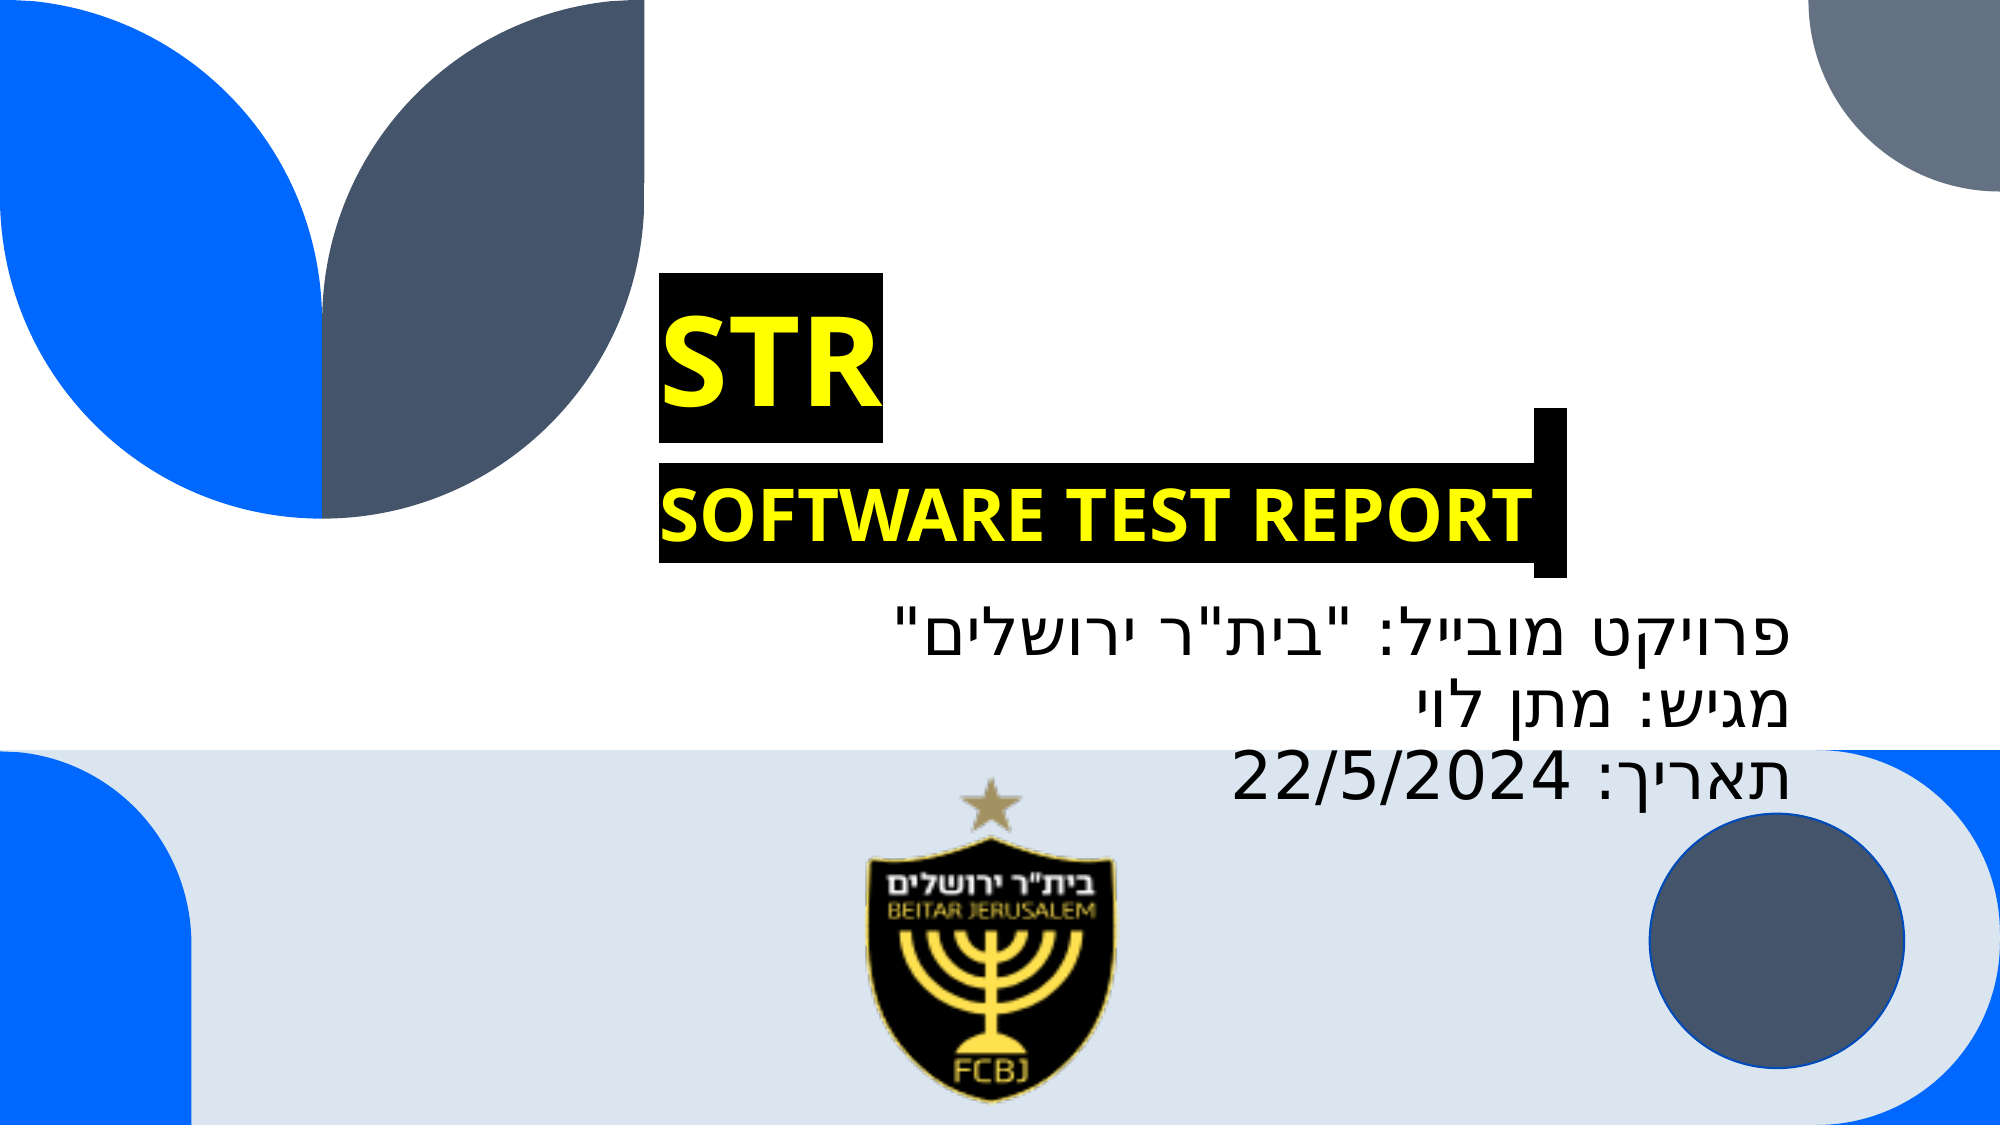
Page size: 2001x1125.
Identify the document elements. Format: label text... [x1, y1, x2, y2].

title STR SOFTWARE TEST REPORT [644, 184, 1809, 576]
subtitle פרויקט מובייל: "בית"ר ירושלים" מגיש: מתן לוי תאריך: 22/5/2024 [250, 590, 1809, 819]
picture [864, 776, 1120, 1106]
